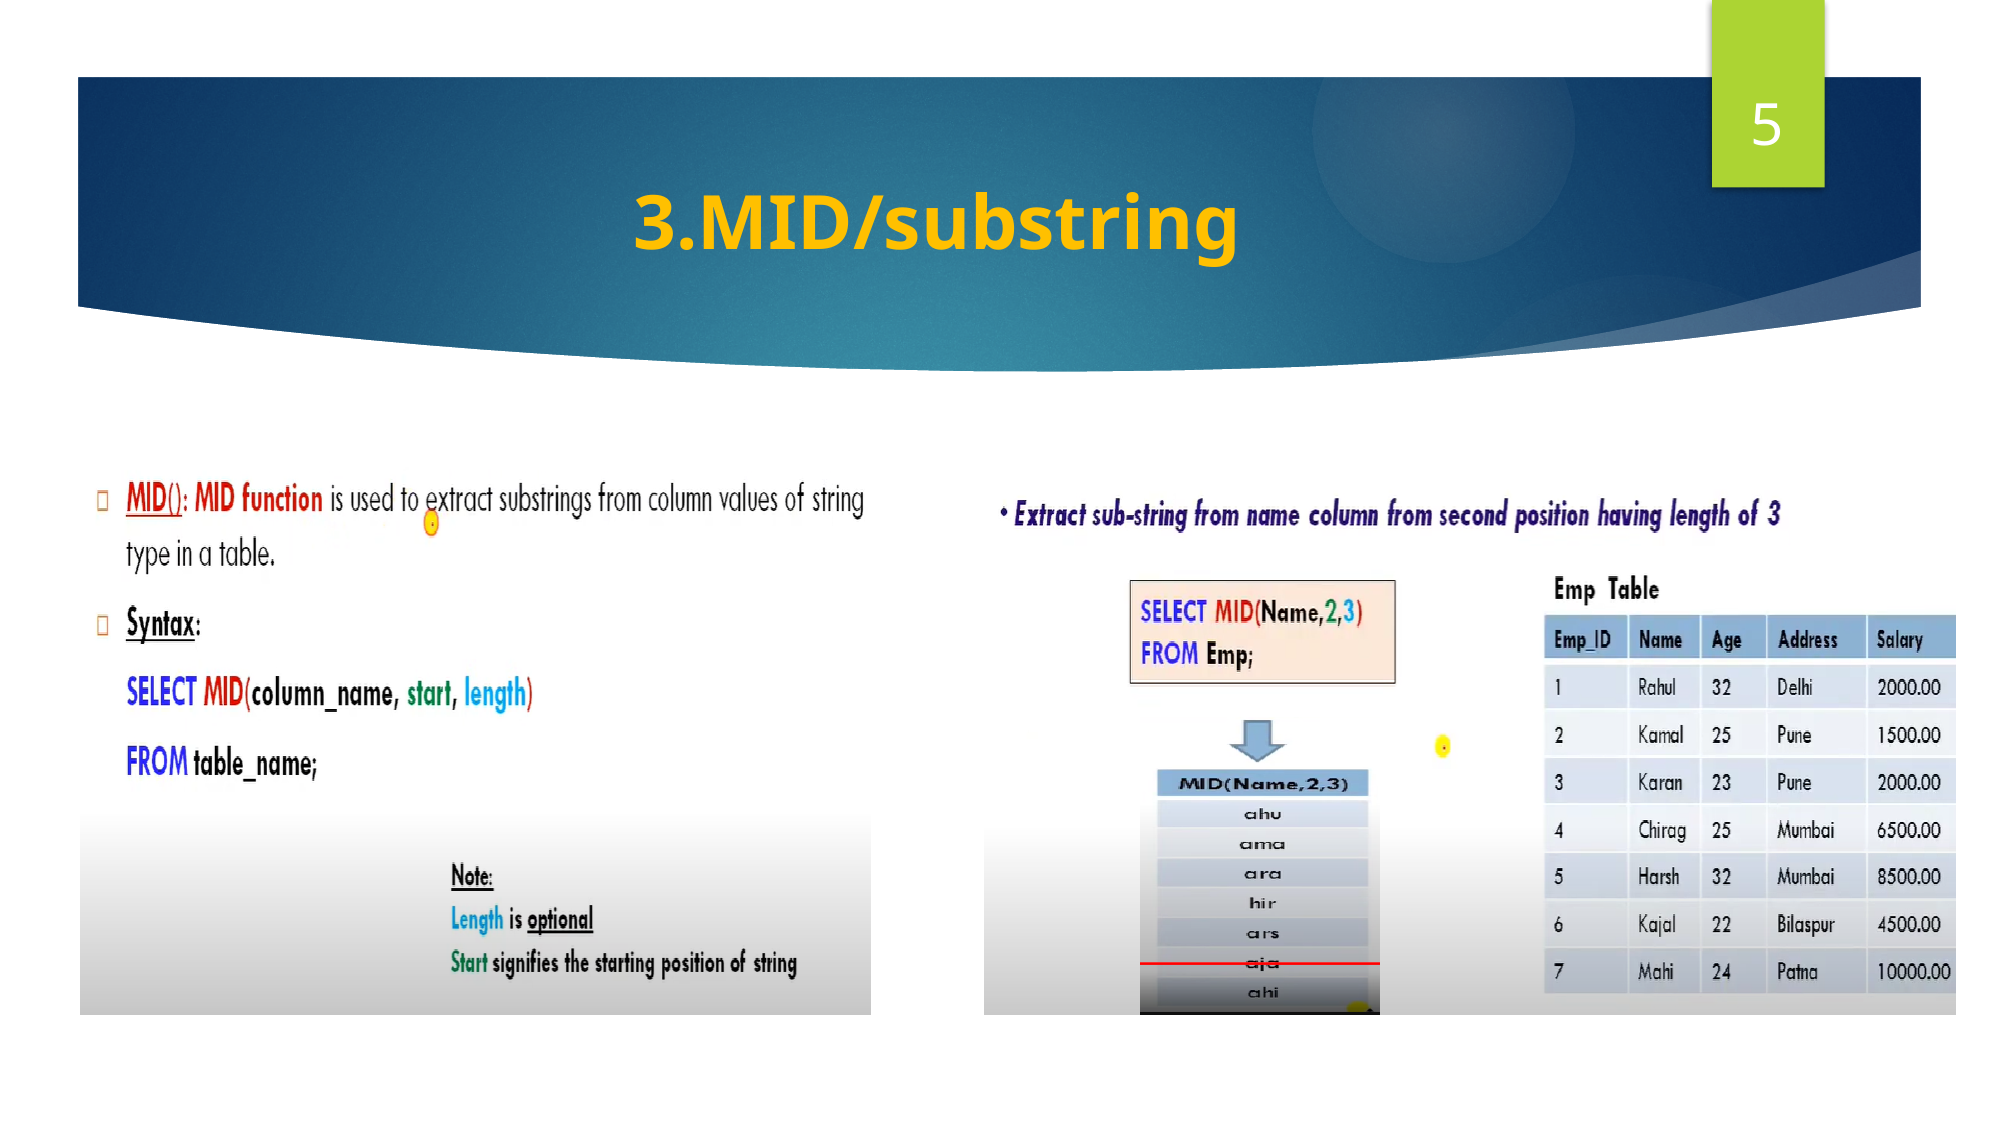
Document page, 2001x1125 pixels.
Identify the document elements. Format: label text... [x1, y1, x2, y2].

title 3.MID/substring [189, 161, 1627, 278]
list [80, 459, 871, 1015]
slide_number 5 [1698, 48, 1836, 175]
picture [983, 483, 1956, 1016]
